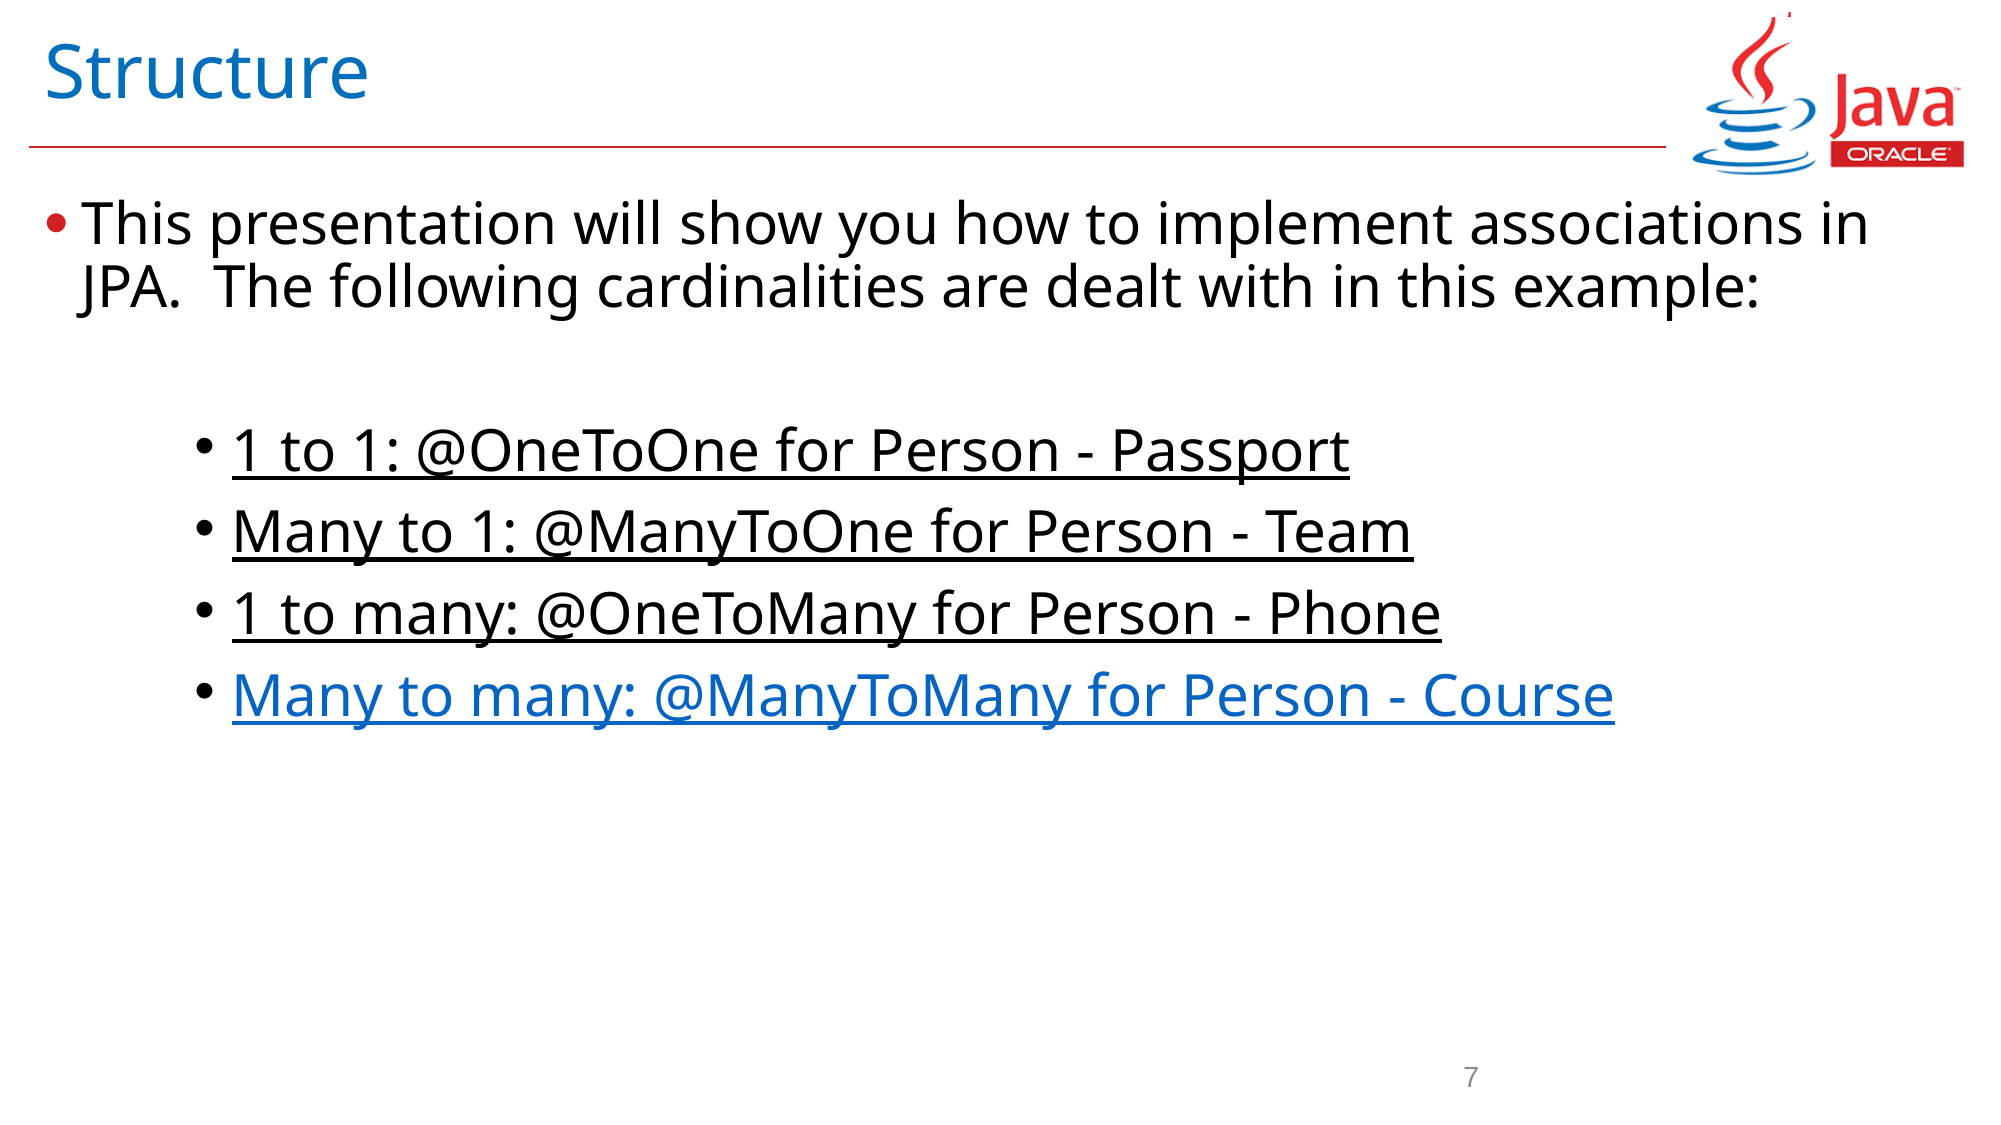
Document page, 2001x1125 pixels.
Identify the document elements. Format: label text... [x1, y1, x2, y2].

slide_number 7 [1388, 1051, 1495, 1125]
picture [1665, 12, 1994, 184]
title Structure [29, 26, 1683, 147]
list This presentation will show you how to implement associations in JPA. The following cardinalities are dealt with in this example: 1 to 1: @OneToOne for Person - Passport Many to 1: @ManyToOne for Person - Team 1 to many: @OneToMany for Person - Phone Many to many: @ManyToMany for Person - Course [29, 186, 1972, 1033]
